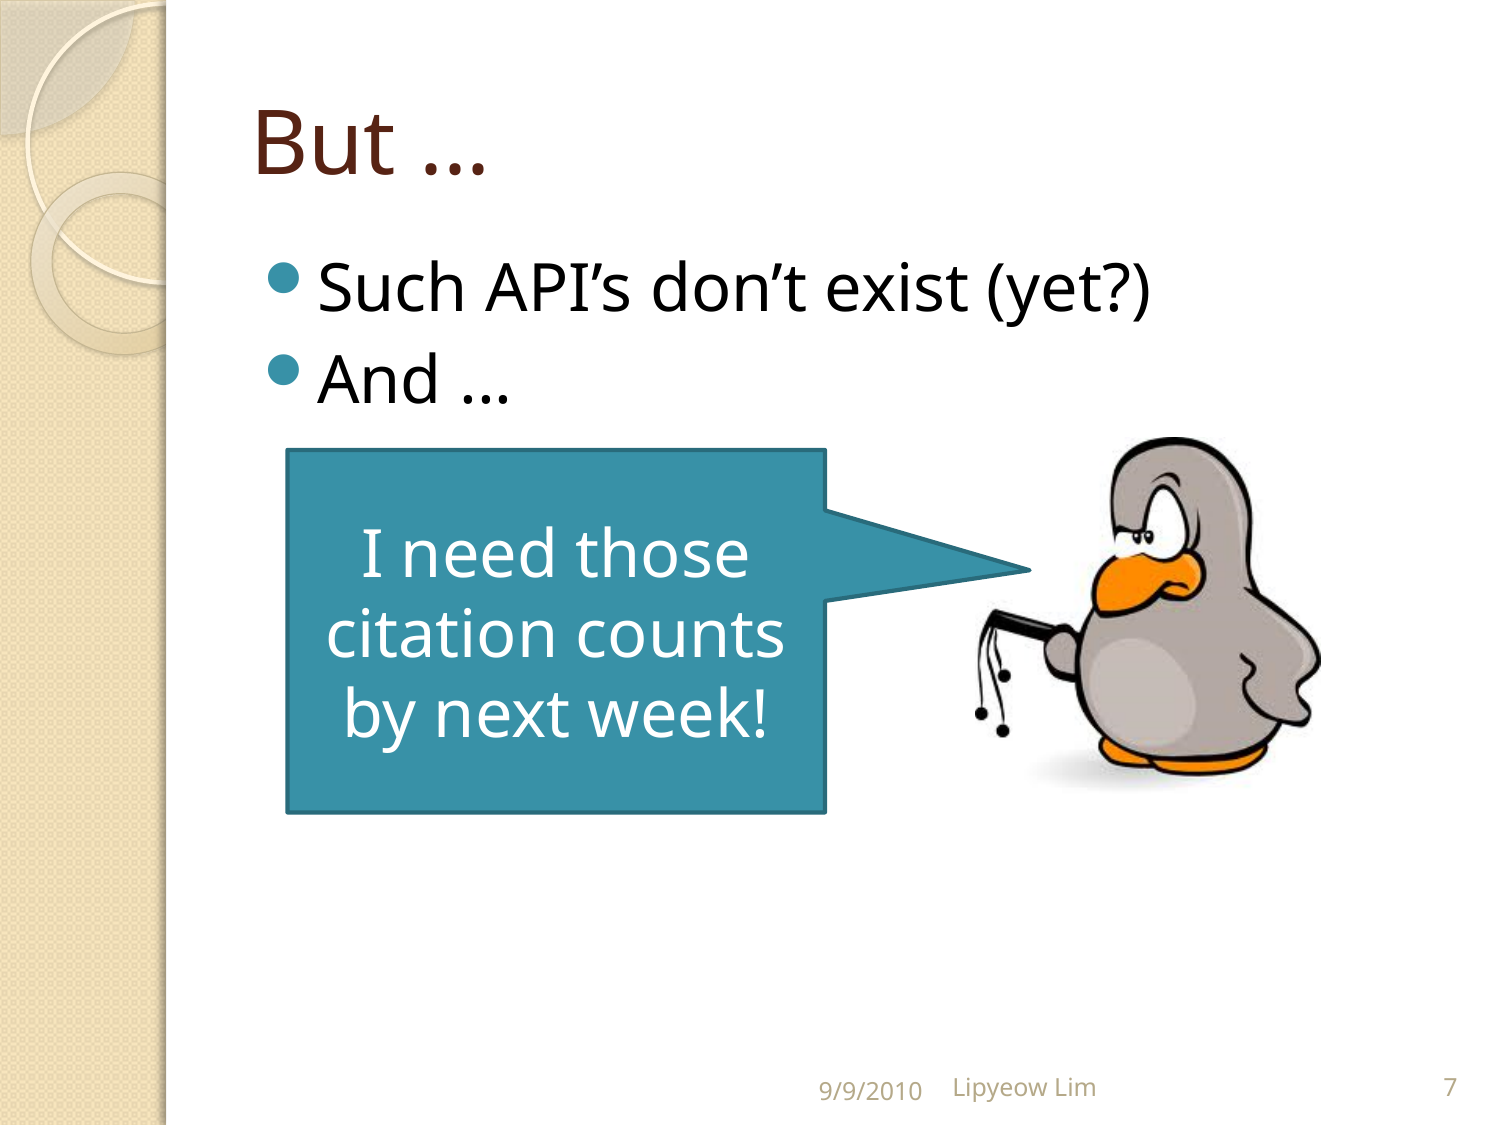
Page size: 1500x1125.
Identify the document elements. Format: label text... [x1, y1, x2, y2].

picture [974, 437, 1321, 794]
slide_number 7 [1413, 1034, 1488, 1113]
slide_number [587, 1034, 937, 1113]
title But ... [235, 45, 1466, 233]
footer Lipyeow Lim [937, 1034, 1413, 1113]
list Such API’s don’t exist (yet?) And ... [235, 237, 1466, 450]
text_box I need those citation counts by next week! [285, 447, 967, 815]
